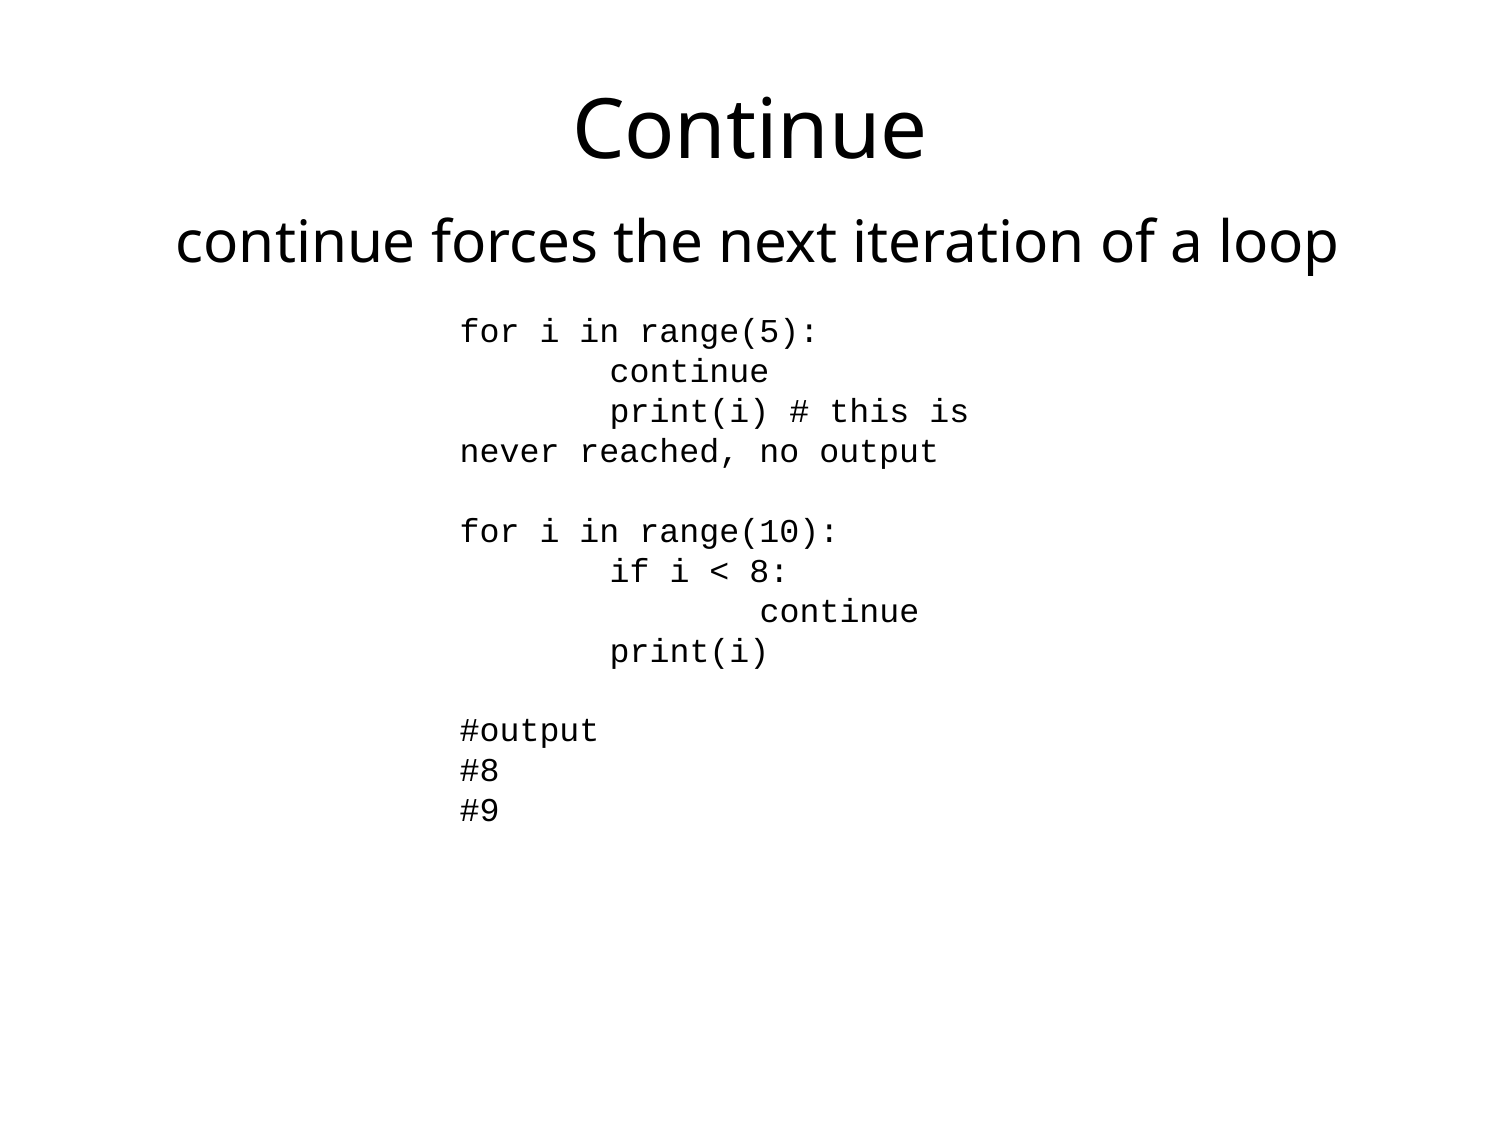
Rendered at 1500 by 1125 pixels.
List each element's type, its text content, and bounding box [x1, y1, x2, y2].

title Continue [103, 22, 1397, 196]
text_box for i in range(5): continue print(i) # this is never reached, no output for i in range(10): if i < 8: continue print(i) #output #8 #9 [444, 301, 1095, 836]
text_box continue forces the next iteration of a loop [27, 196, 1488, 282]
